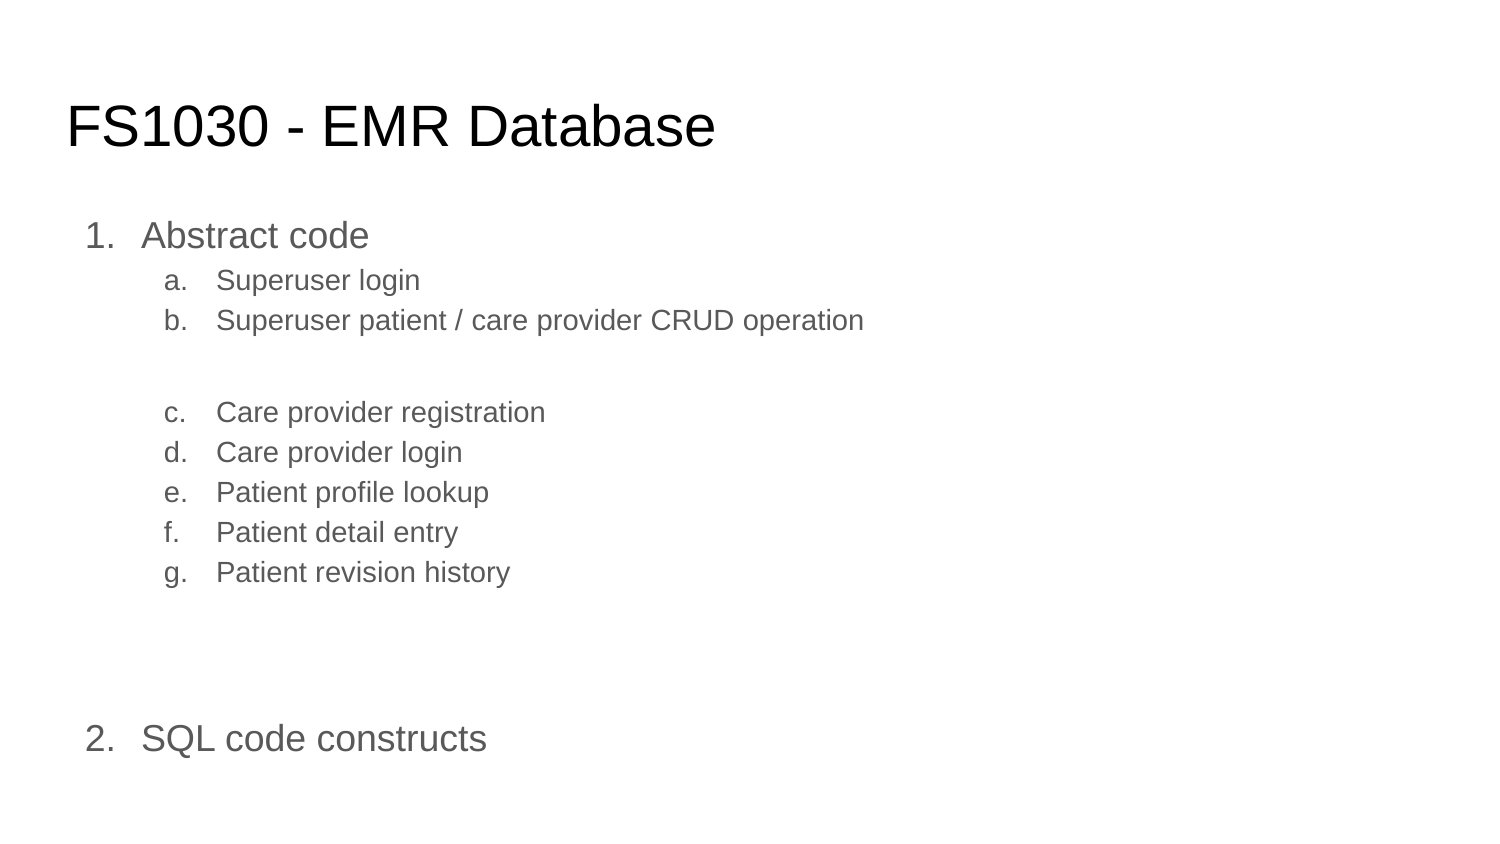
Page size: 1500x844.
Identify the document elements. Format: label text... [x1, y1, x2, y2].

list Abstract code Superuser login Superuser patient / care provider CRUD operation Care provider registration Care provider login Patient profile lookup Patient detail entry Patient revision history SQL code constructs [51, 189, 1449, 750]
title FS1030 - EMR Database [51, 72, 1449, 167]
